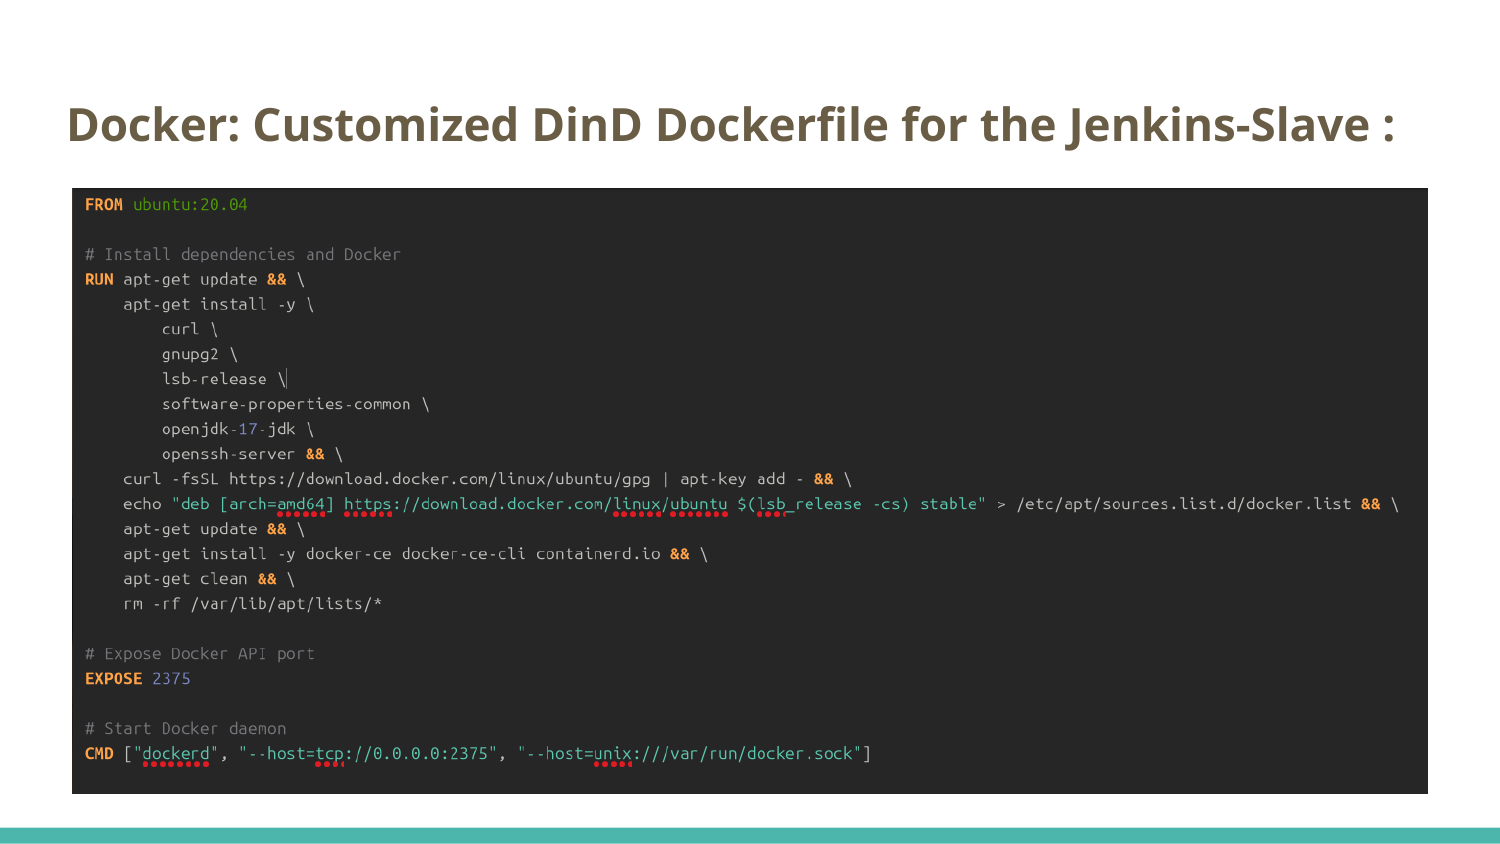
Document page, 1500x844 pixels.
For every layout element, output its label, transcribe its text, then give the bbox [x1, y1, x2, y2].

picture [72, 188, 1428, 794]
title Docker: Customized DinD Dockerfile for the Jenkins-Slave : [51, 72, 1449, 189]
